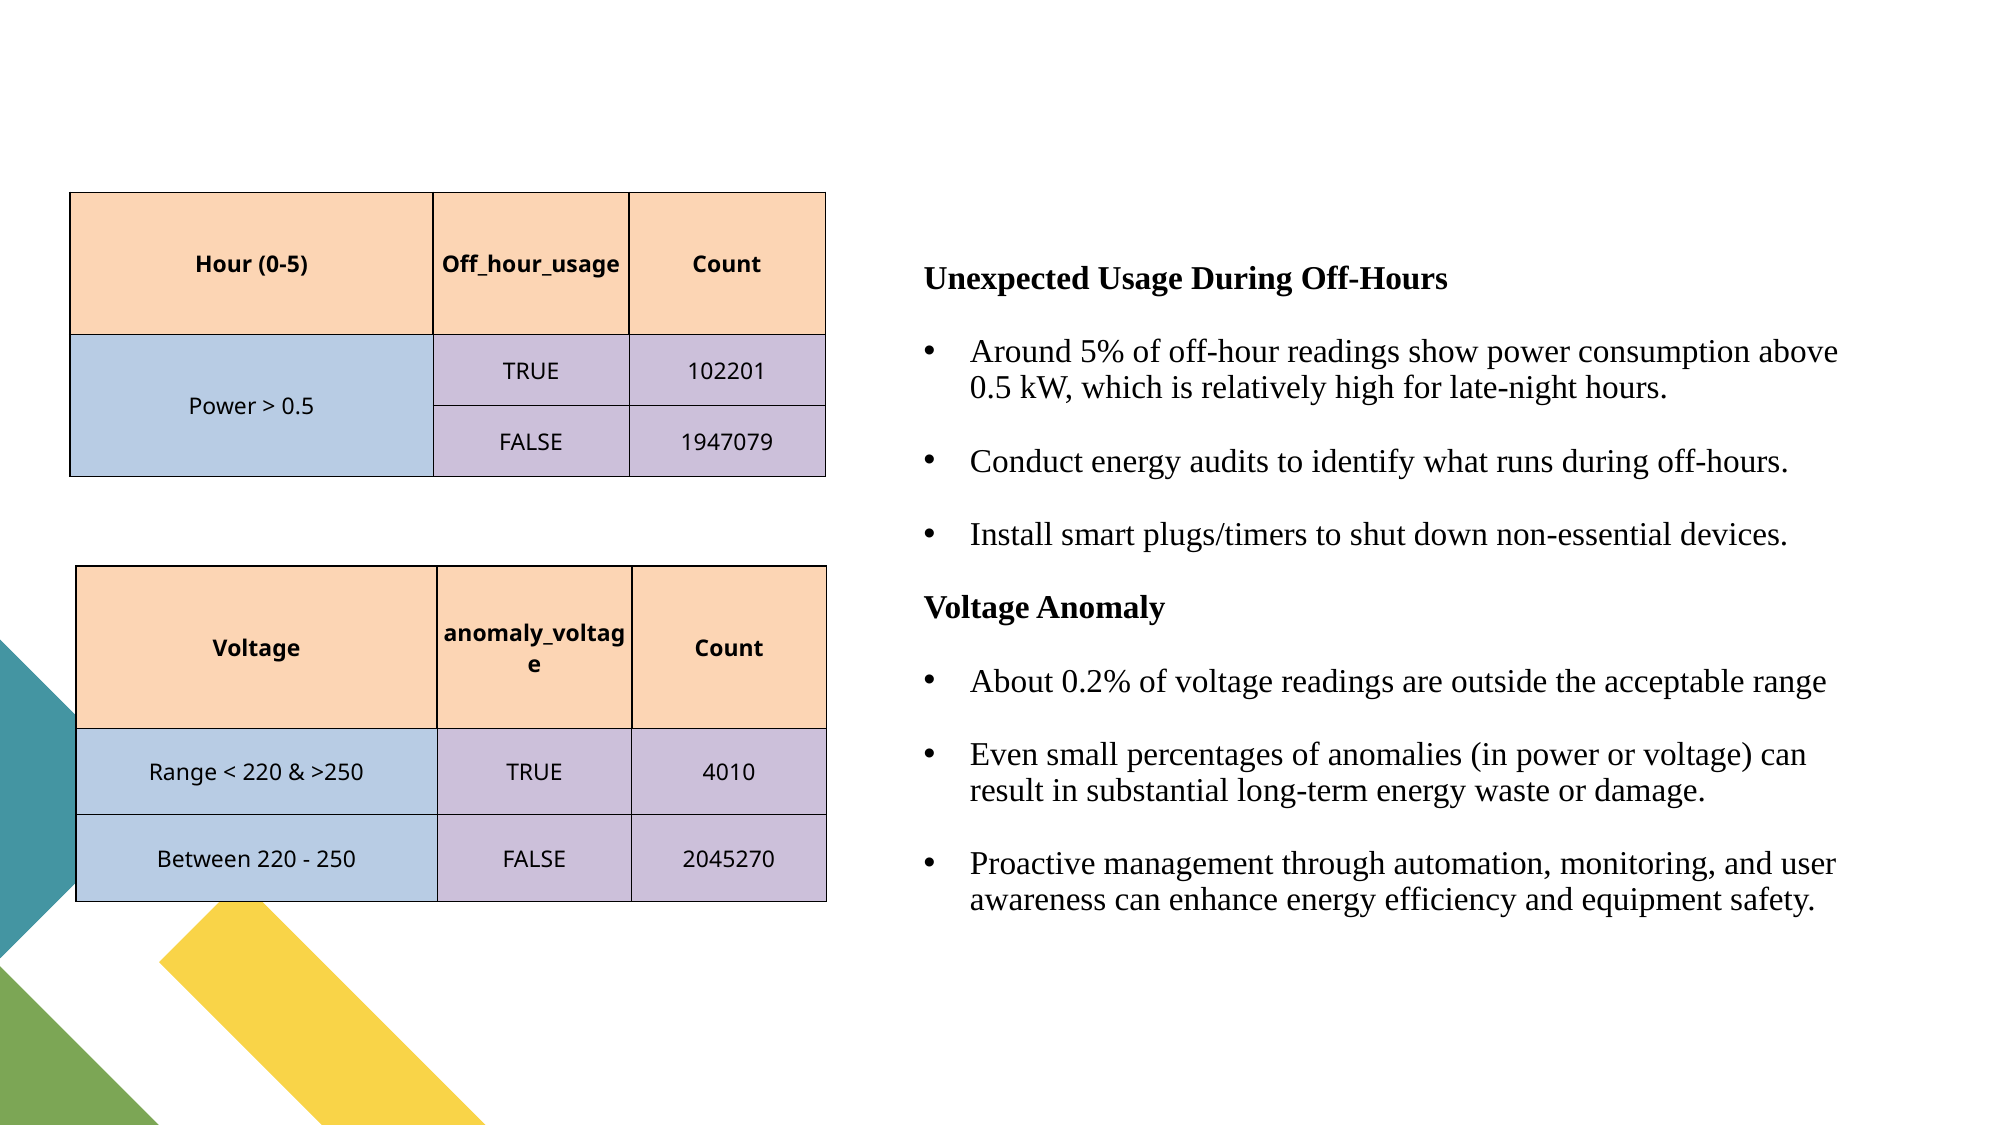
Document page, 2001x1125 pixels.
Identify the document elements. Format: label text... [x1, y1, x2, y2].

table_cell TRUE [486, 729, 631, 814]
table_cell TRUE [434, 335, 629, 405]
table_header Voltage [77, 567, 436, 639]
table_cell Power > 0.5 [71, 335, 433, 476]
table_cell 1947079 [630, 406, 825, 476]
table_cell 102201 [630, 335, 825, 405]
table_cell 4010 [632, 729, 826, 814]
table_cell FALSE [434, 406, 629, 476]
list Unexpected Usage During Off-Hours Around 5% of off-hour readings show power consumption above 0.5 kW, which is relatively high for late-night hours. Conduct energy audits to identify what runs during off-hours. Install smart plugs/timers to shut down non-essential devices. Voltage Anomaly About 0.2% of voltage readings are outside the acceptable range Even small percentages of anomalies (in power or voltage) can result in substantial long-term energy waste or damage. Proactive management through automation, monitoring, and user awareness can enhance energy efficiency and equipment safety. [923, 223, 1880, 1047]
table_header Off_hour_usage [434, 193, 628, 334]
table_header anomaly_voltage [438, 567, 631, 728]
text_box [0, 639, 486, 1125]
table_header Count [630, 193, 825, 334]
table_cell FALSE [486, 815, 631, 901]
table_header Hour (0-5) [71, 193, 432, 334]
table_header Count [633, 567, 826, 728]
table_cell 2045270 [632, 815, 826, 901]
